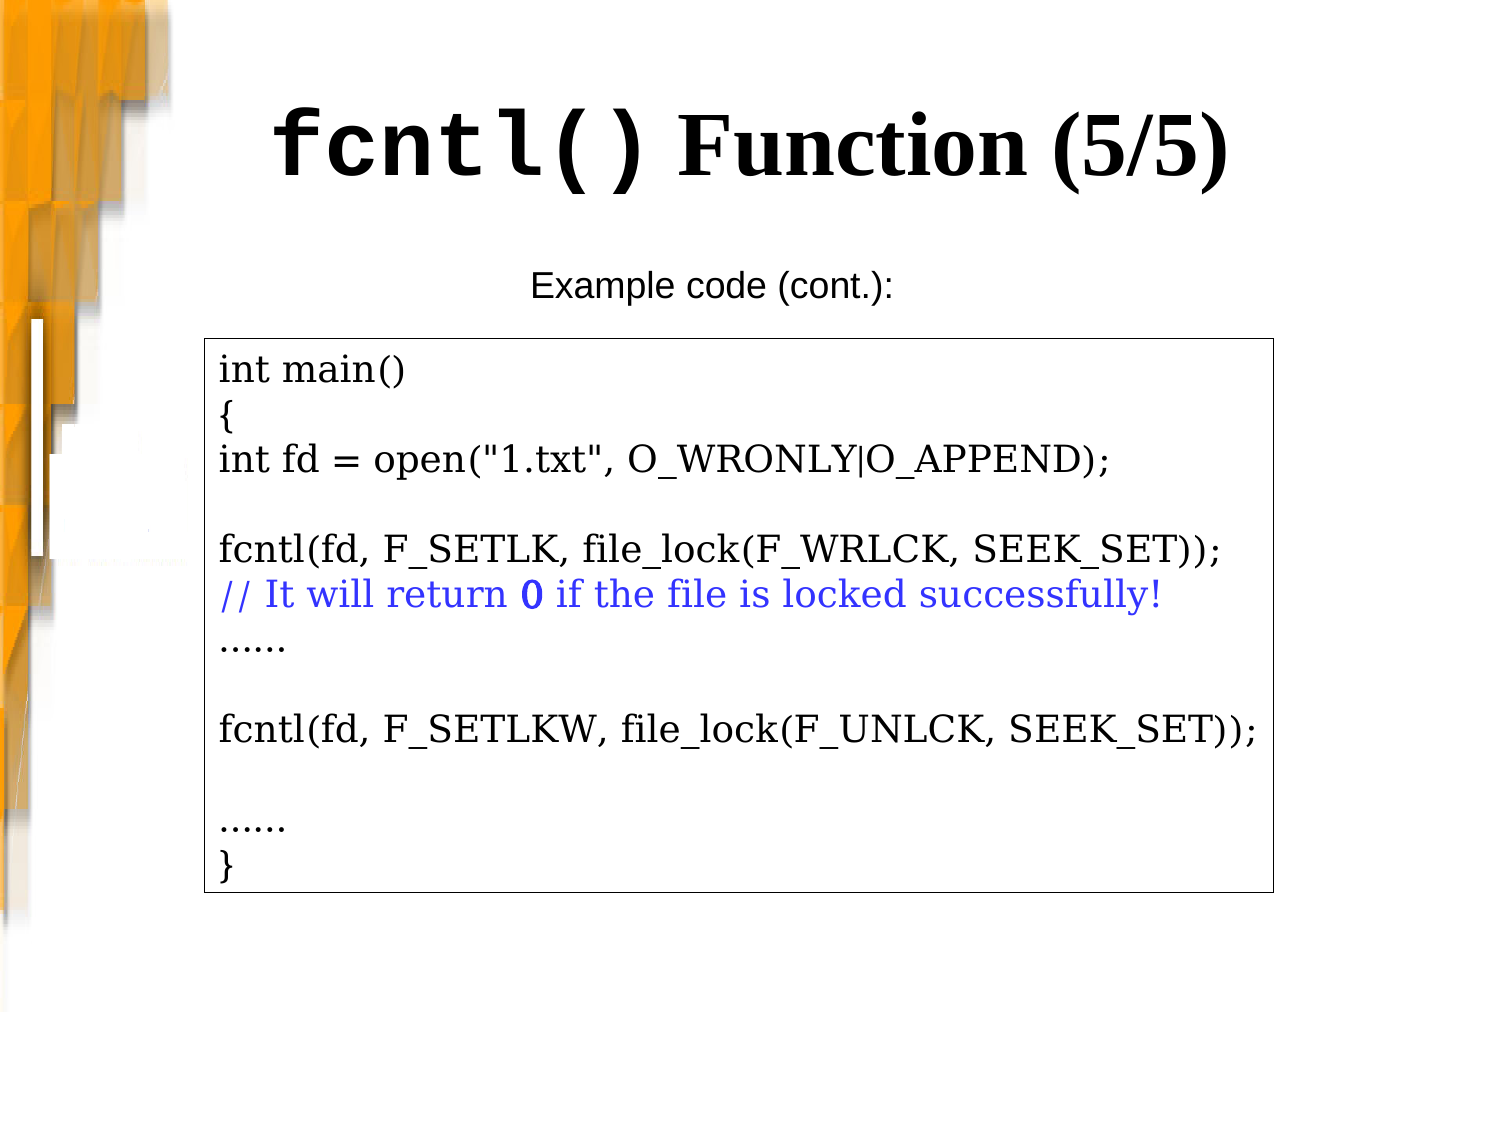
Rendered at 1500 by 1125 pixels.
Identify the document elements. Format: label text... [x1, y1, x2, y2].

text_box Example code (cont.): [515, 253, 916, 314]
picture [0, 0, 195, 1012]
text_box int main() { int fd = open("1.txt", O_WRONLY|O_APPEND); fcntl(fd, F_SETLK, file_lock(F_WRLCK, SEEK_SET)); // It will return 0 if the file is locked successfully! …… fcntl(fd, F_SETLKW, file_lock(F_UNLCK, SEEK_SET)); …… } [204, 338, 1274, 893]
title fcntl() Function (5/5) [74, 44, 1426, 233]
